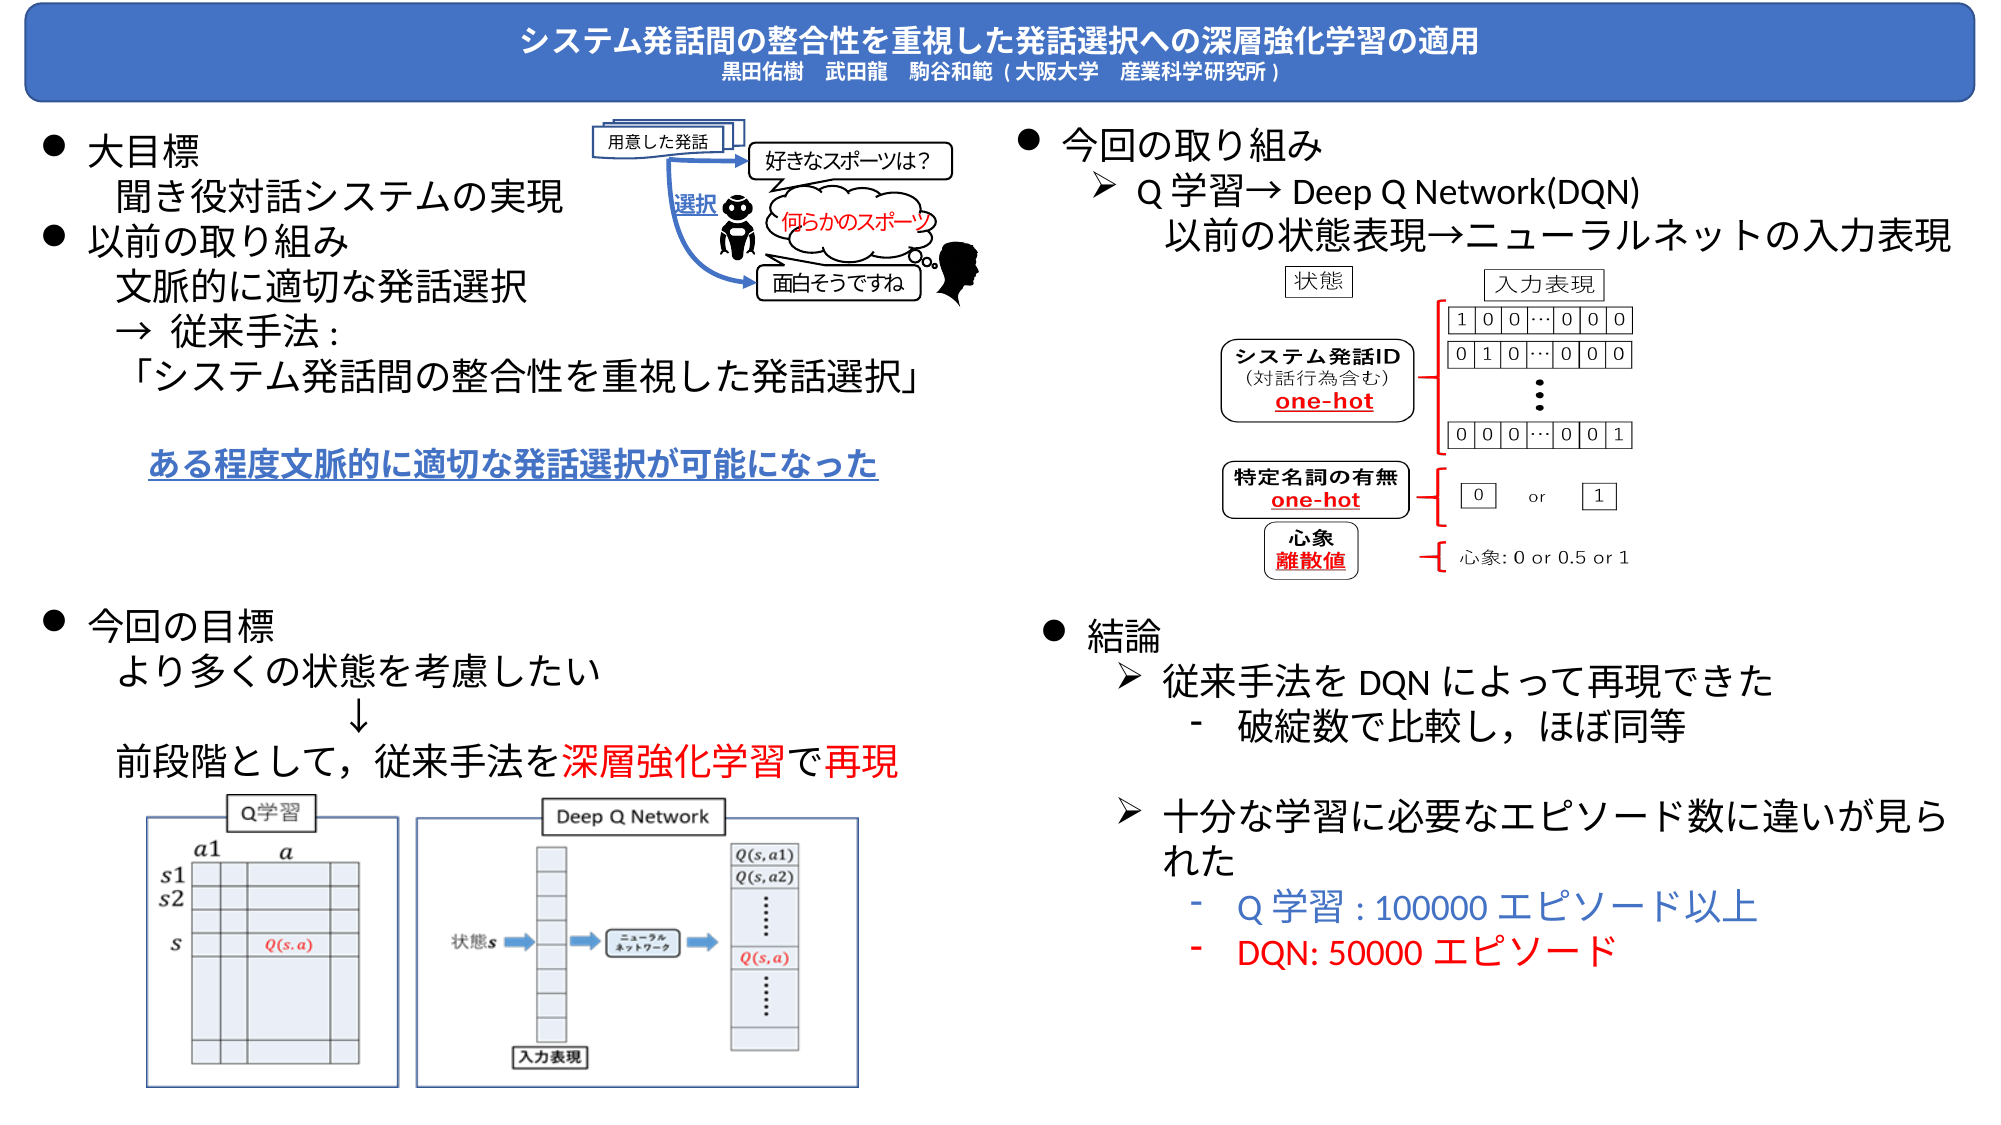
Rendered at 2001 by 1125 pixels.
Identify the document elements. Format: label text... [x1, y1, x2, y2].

text_box 好きなスポーツは？ [748, 141, 954, 190]
text_box 結論 従来手法をDQNによって再現できた 破綻数で比較し，ほぼ同等 十分な学習に必要なエピソード数に違いが見られた Q学習: 100000エピソード以上 DQN: 50000エピソード [1025, 605, 2000, 1125]
text_box 用意した発話 [591, 119, 701, 160]
text_box ある程度文脈的に適切な発話選択が可能になった [133, 435, 895, 491]
text_box 今回の目標 より多くの状態を考慮したい ↓ 前段階として，従来手法を深層強化学習で再現 [25, 595, 1000, 1061]
text_box 何らかのスポーツ [785, 184, 937, 264]
picture [1218, 263, 1643, 584]
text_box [701, 113, 706, 170]
text_box システム発話間の整合性を重視した発話選択への深層強化学習の適用 黒田佑樹 武田龍 駒谷和範 (大阪大学 産業科学研究所) [24, 2, 1976, 103]
text_box 面白そうですね [756, 256, 920, 302]
picture [920, 233, 999, 312]
text_box 大目標 聞き役対話システムの実現 以前の取り組み 文脈的に適切な発話選択 → 従来手法: 「システム発話間の整合性を重視した発話選択」 [25, 120, 1000, 541]
text_box 今回の取り組み Q学習→Deep Q Network(DQN) 以前の状態表現→ニューラルネットの入力表現 [999, 114, 1975, 580]
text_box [644, 170, 771, 270]
text_box 用意した発話 [706, 119, 746, 154]
picture [146, 794, 859, 1088]
picture [685, 172, 785, 271]
